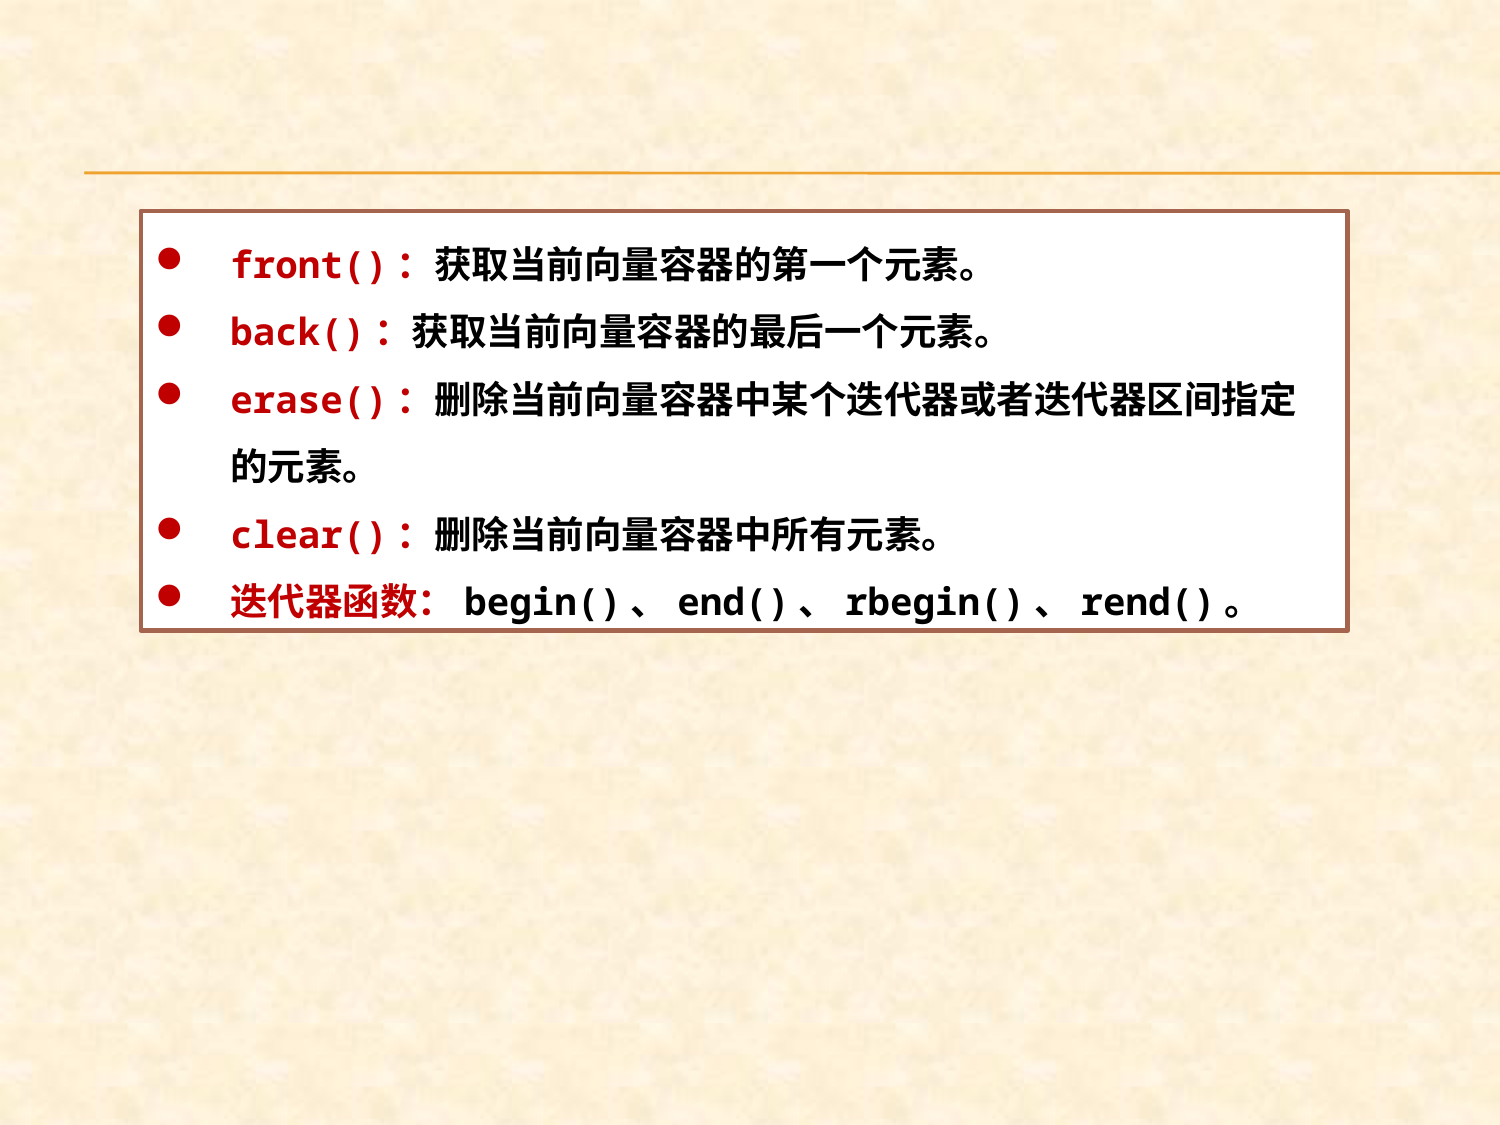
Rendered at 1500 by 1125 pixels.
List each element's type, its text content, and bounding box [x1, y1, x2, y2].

picture [0, 0, 1500, 1125]
text_box front()：获取当前向量容器的第一个元素。 back()：获取当前向量容器的最后一个元素。 erase()：删除当前向量容器中某个迭代器或者迭代器区间指定的元素。 clear()：删除当前向量容器中所有元素。 迭代器函数：begin()、end()、rbegin()、rend()。 [139, 209, 1350, 633]
